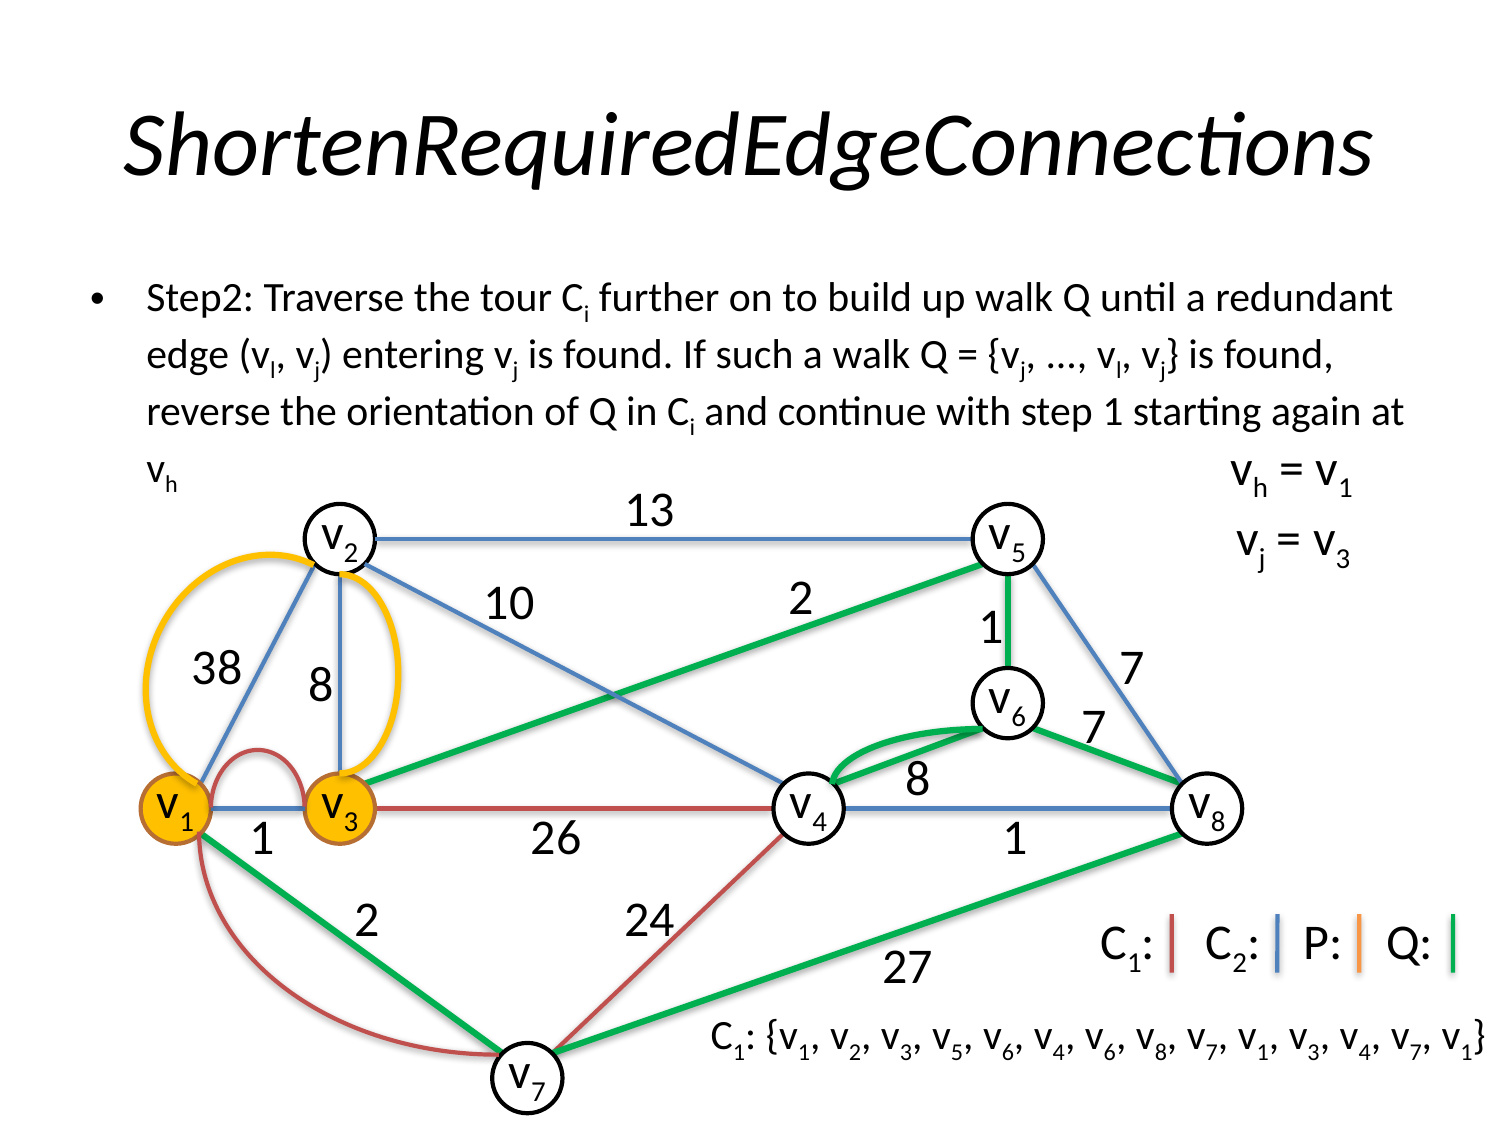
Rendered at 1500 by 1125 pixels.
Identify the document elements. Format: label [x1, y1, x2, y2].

text_box [1215, 428, 1368, 582]
text_box [138, 364, 1500, 1125]
list [75, 262, 1425, 469]
title [75, 45, 1425, 233]
text_box [1085, 902, 1483, 986]
